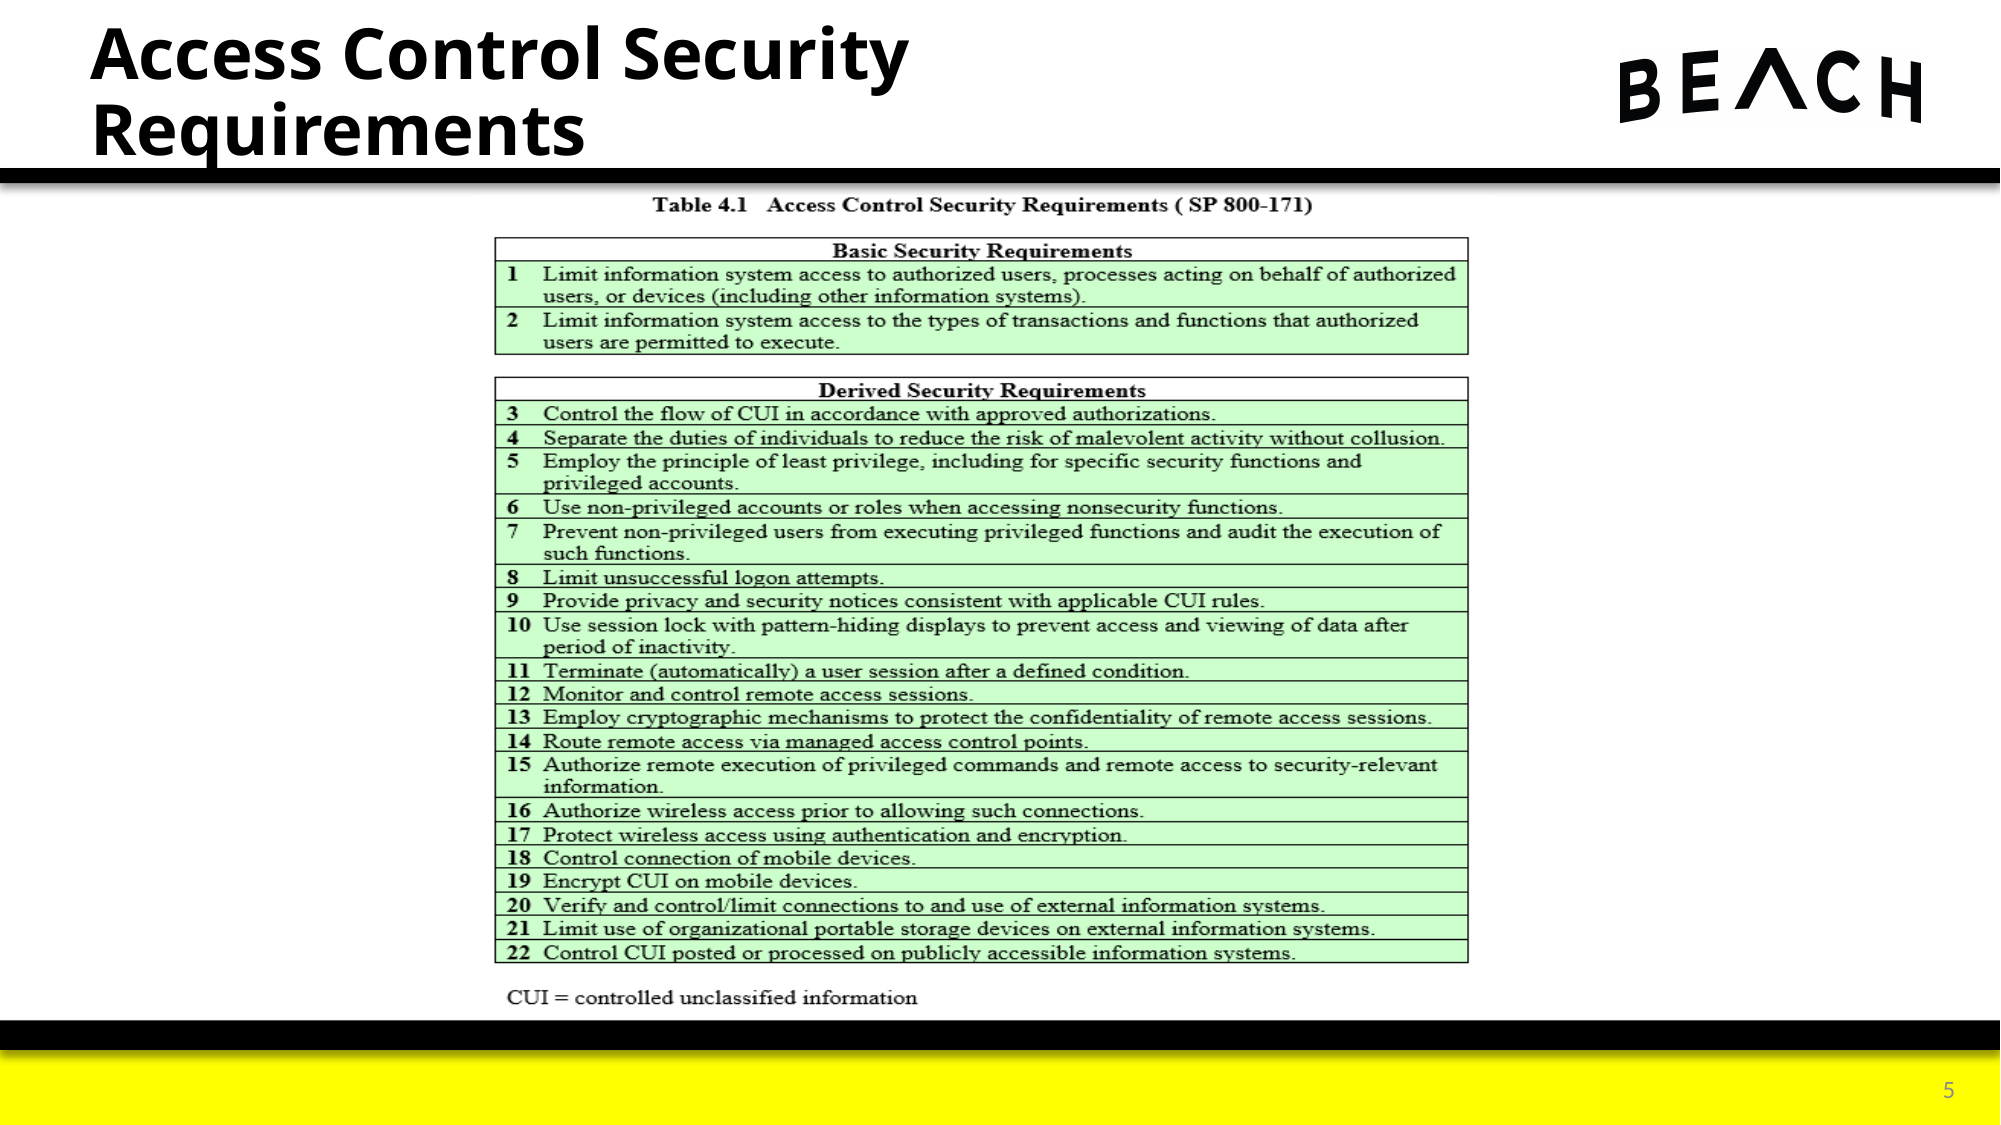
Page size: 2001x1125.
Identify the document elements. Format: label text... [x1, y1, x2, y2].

picture [478, 195, 1495, 1012]
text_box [0, 1020, 2000, 1125]
text_box Access Control Security Requirements [74, 10, 1425, 179]
picture [1620, 48, 1921, 124]
text_box [0, 167, 2000, 184]
